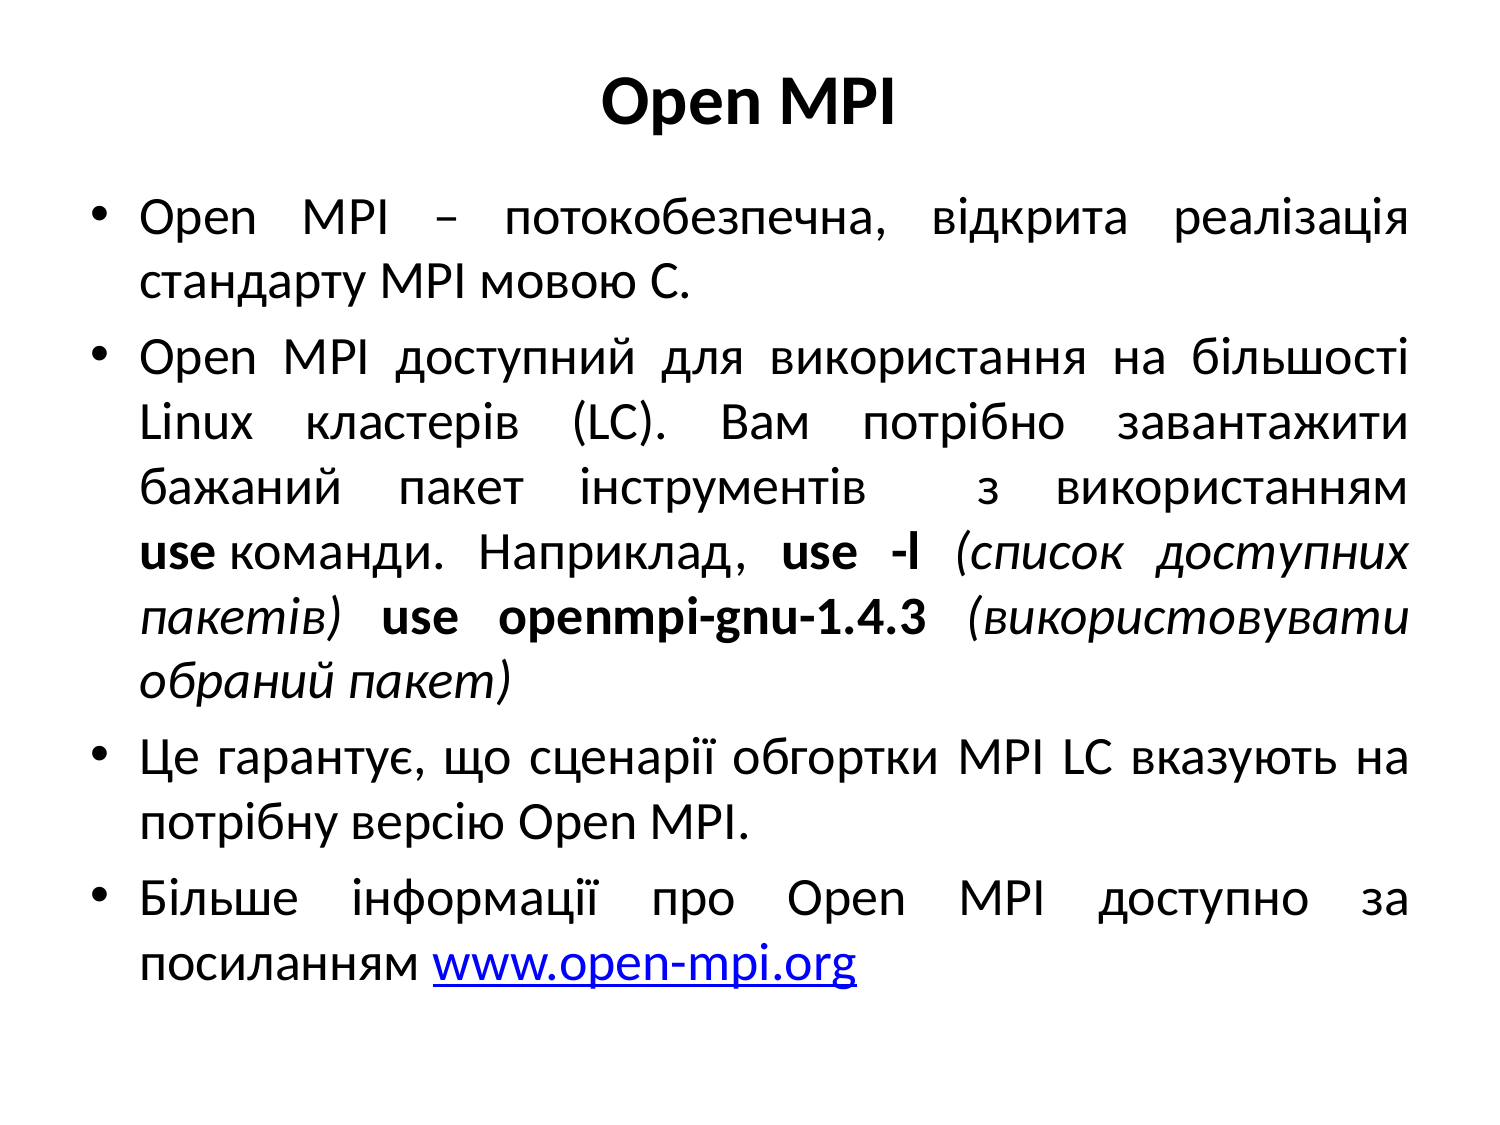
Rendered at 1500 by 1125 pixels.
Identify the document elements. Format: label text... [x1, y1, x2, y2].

title Open MPI [75, 45, 1425, 172]
list Open MPI – потокобезпечна, відкрита реалізація стандарту MPI мовою C. Open MPI доступний для використання на більшості Linux кластерів (LC). Вам потрібно завантажити бажаний пакет інструментів з використанням use команди. Наприклад, use -l (список доступних пакетів) use openmpi-gnu-1.4.3 (використовувати обраний пакет) Це гарантує, що сценарії обгортки MPI LC вказують на потрібну версію Open MPI. Більше інформації про Open MPI доступно за посиланням www.open-mpi.org [75, 172, 1425, 1005]
